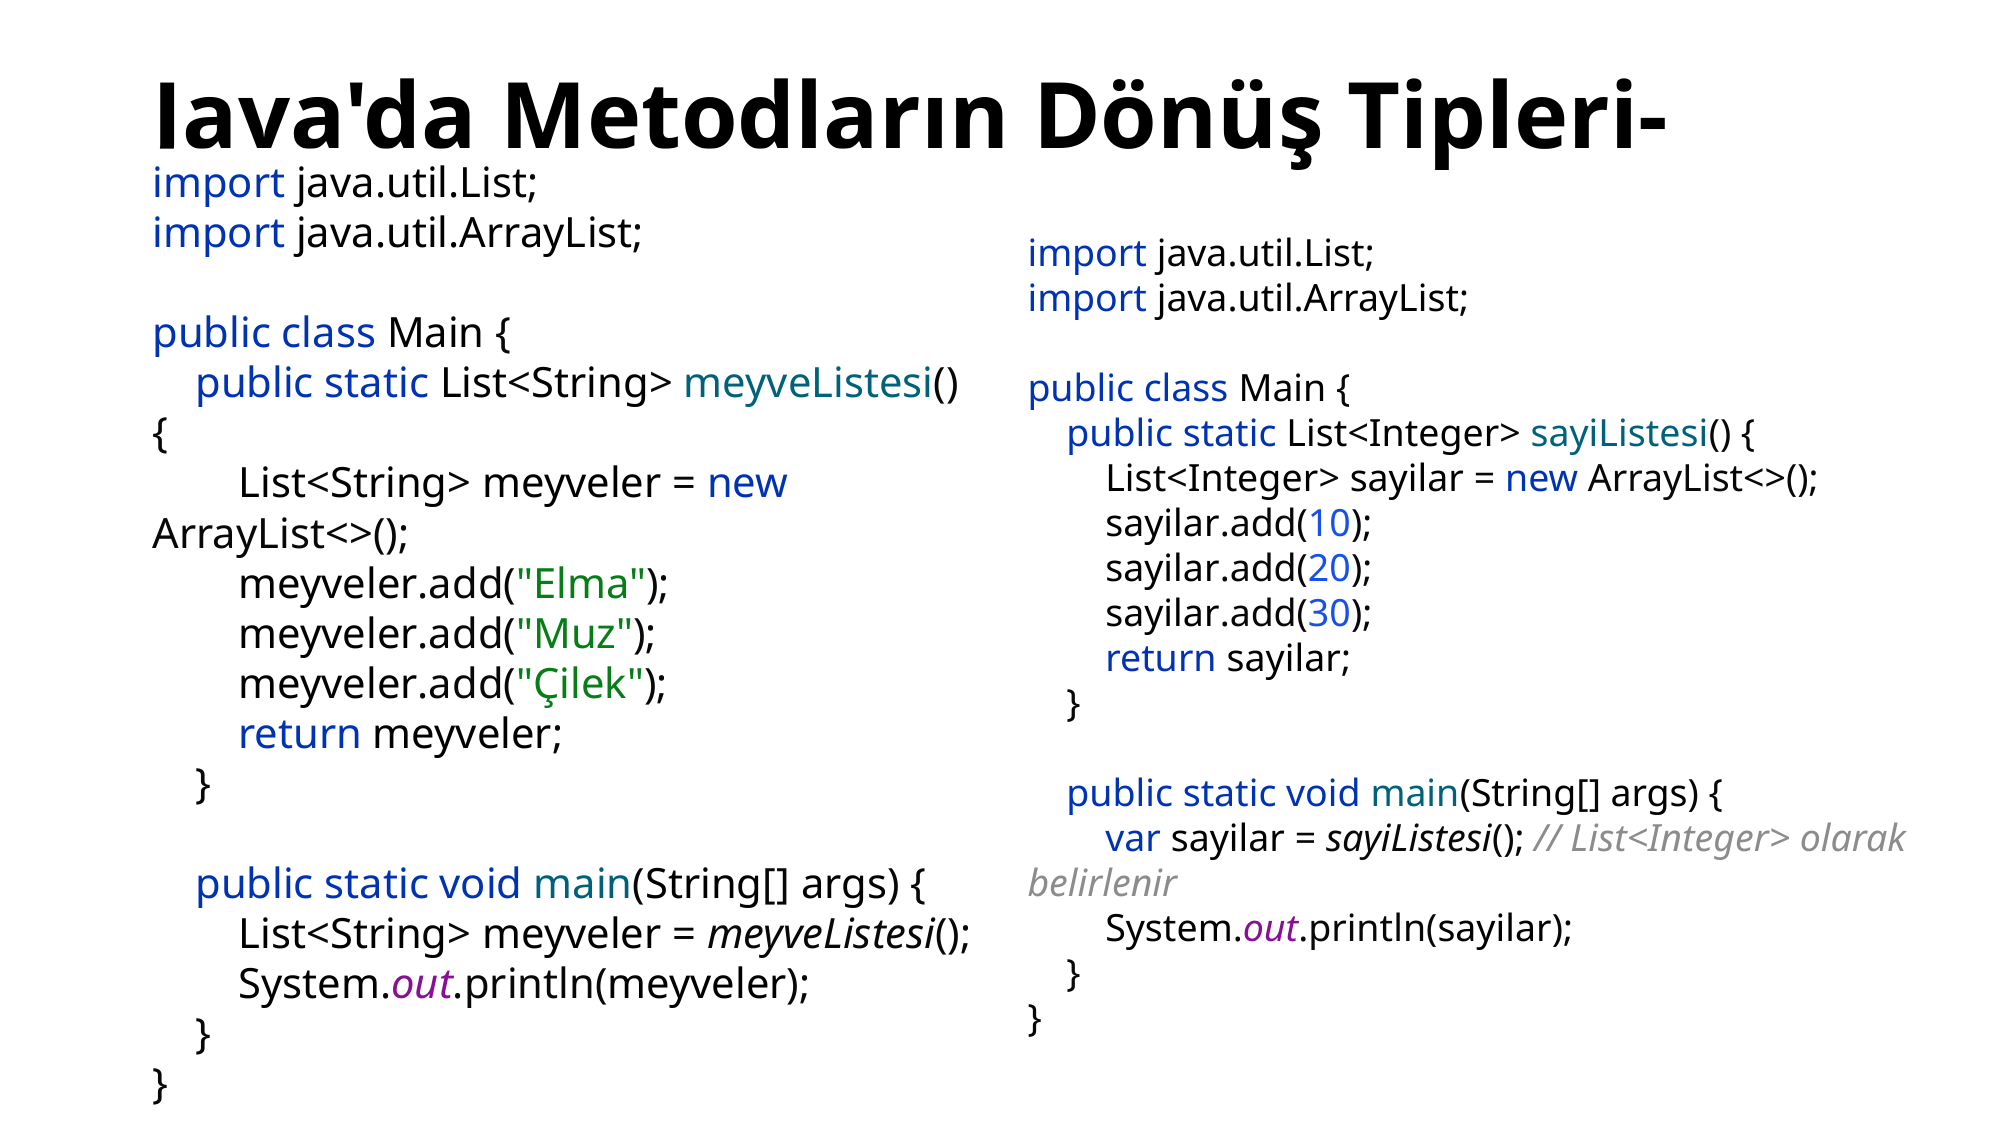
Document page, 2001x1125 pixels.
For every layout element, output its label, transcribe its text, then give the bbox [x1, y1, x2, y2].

list import java.util.List; import java.util.ArrayList; public class Main { public static List<Integer> sayiListesi() { List<Integer> sayilar = new ArrayList<>(); sayilar.add(10); sayilar.add(20); sayilar.add(30); return sayilar; } public static void main(String[] args) { var sayilar = sayiListesi(); // List<Integer> olarak belirlenir System.out.println(sayilar); } } [1012, 221, 1985, 1092]
list import java.util.List; import java.util.ArrayList; public class Main { public static List<String> meyveListesi() { List<String> meyveler = new ArrayList<>(); meyveler.add("Elma"); meyveler.add("Muz"); meyveler.add("Çilek"); return meyveler; } public static void main(String[] args) { List<String> meyveler = meyveListesi(); System.out.println(meyveler); } } [137, 148, 988, 1125]
title Java'da Metodların Dönüş Tipleri- List [137, 59, 1863, 278]
